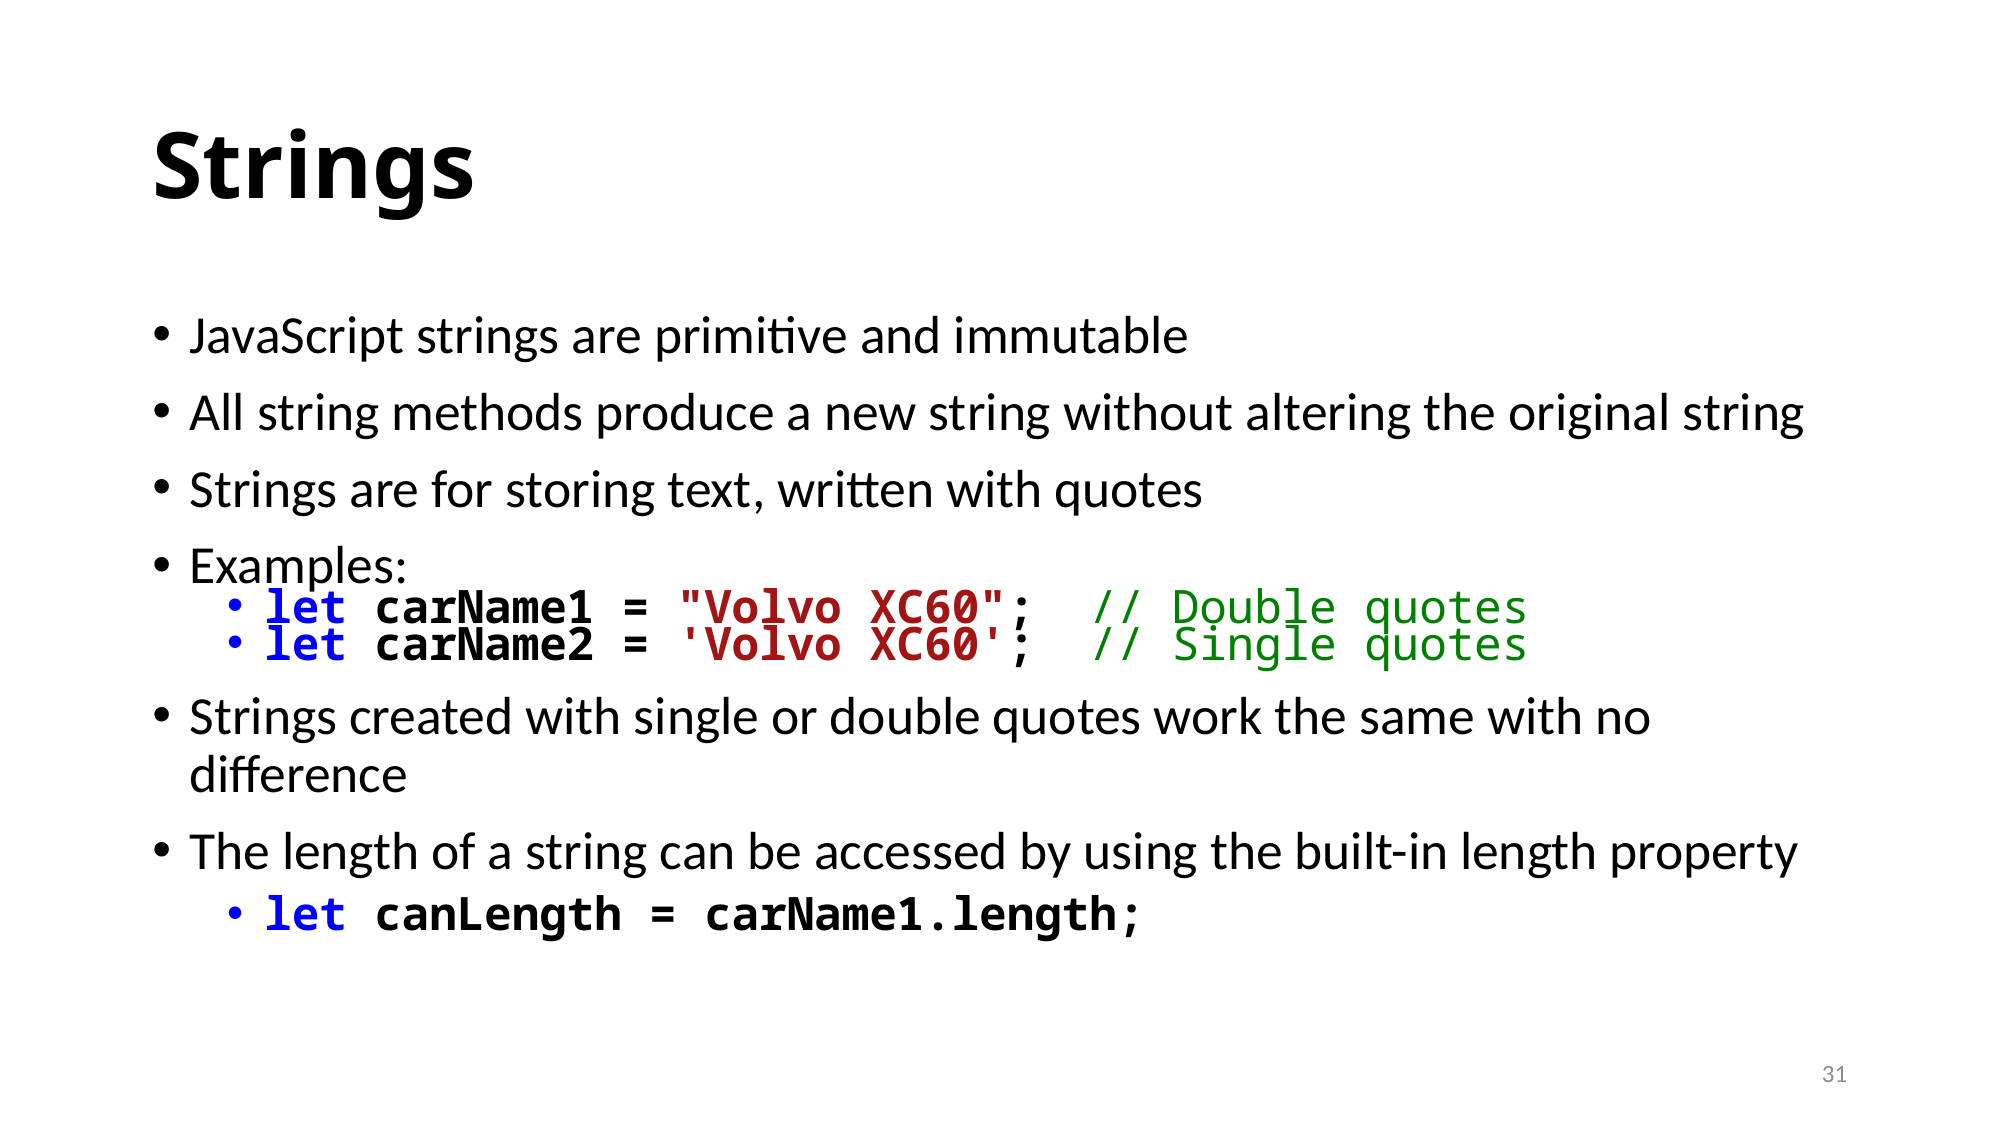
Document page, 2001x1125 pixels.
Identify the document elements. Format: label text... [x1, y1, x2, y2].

slide_number 31 [1412, 1042, 1863, 1103]
list JavaScript strings are primitive and immutable All string methods produce a new string without altering the original string Strings are for storing text, written with quotes Examples: let carName1 = "Volvo XC60"; // Double quotes let carName2 = 'Volvo XC60'; // Single quotes Strings created with single or double quotes work the same with no difference The length of a string can be accessed by using the built-in length property let canLength = carName1.length; [137, 299, 1863, 1014]
title Strings [137, 59, 1863, 278]
